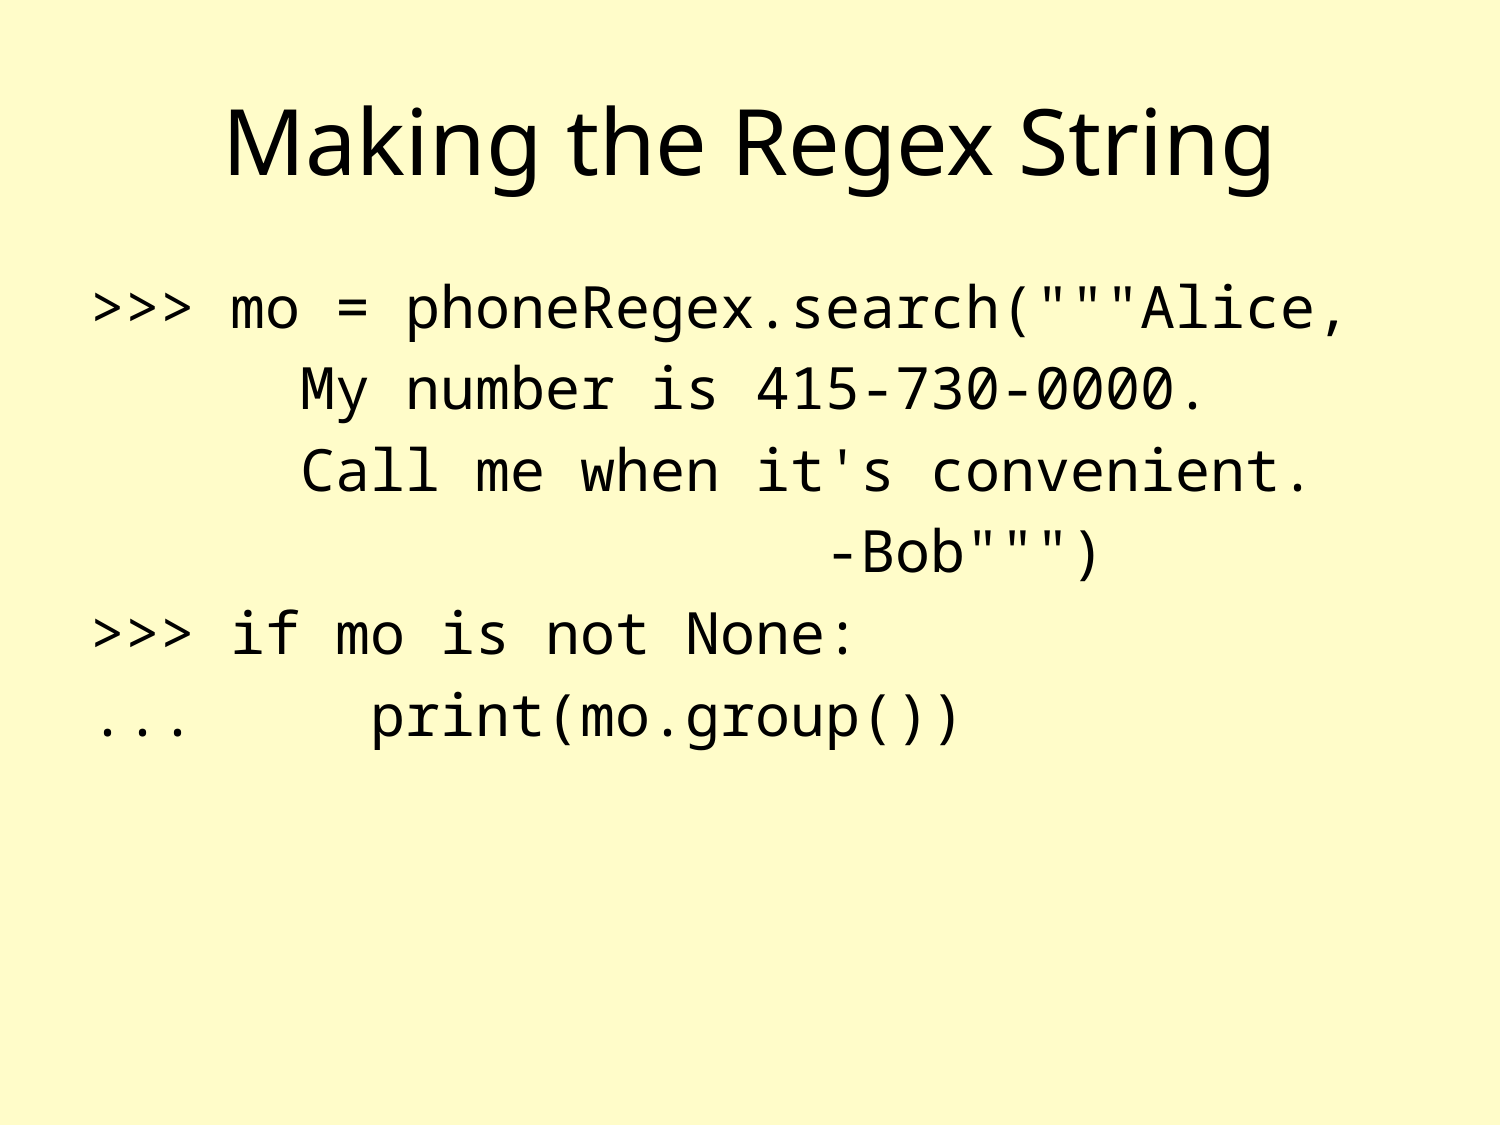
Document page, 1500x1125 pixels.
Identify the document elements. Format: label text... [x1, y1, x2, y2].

title Making the Regex String [75, 45, 1425, 233]
list >>> mo = phoneRegex.search("""Alice, My number is 415-730-0000. Call me when it's convenient. -Bob""") >>> if mo is not None: ... print(mo.group()) [75, 262, 1425, 1005]
